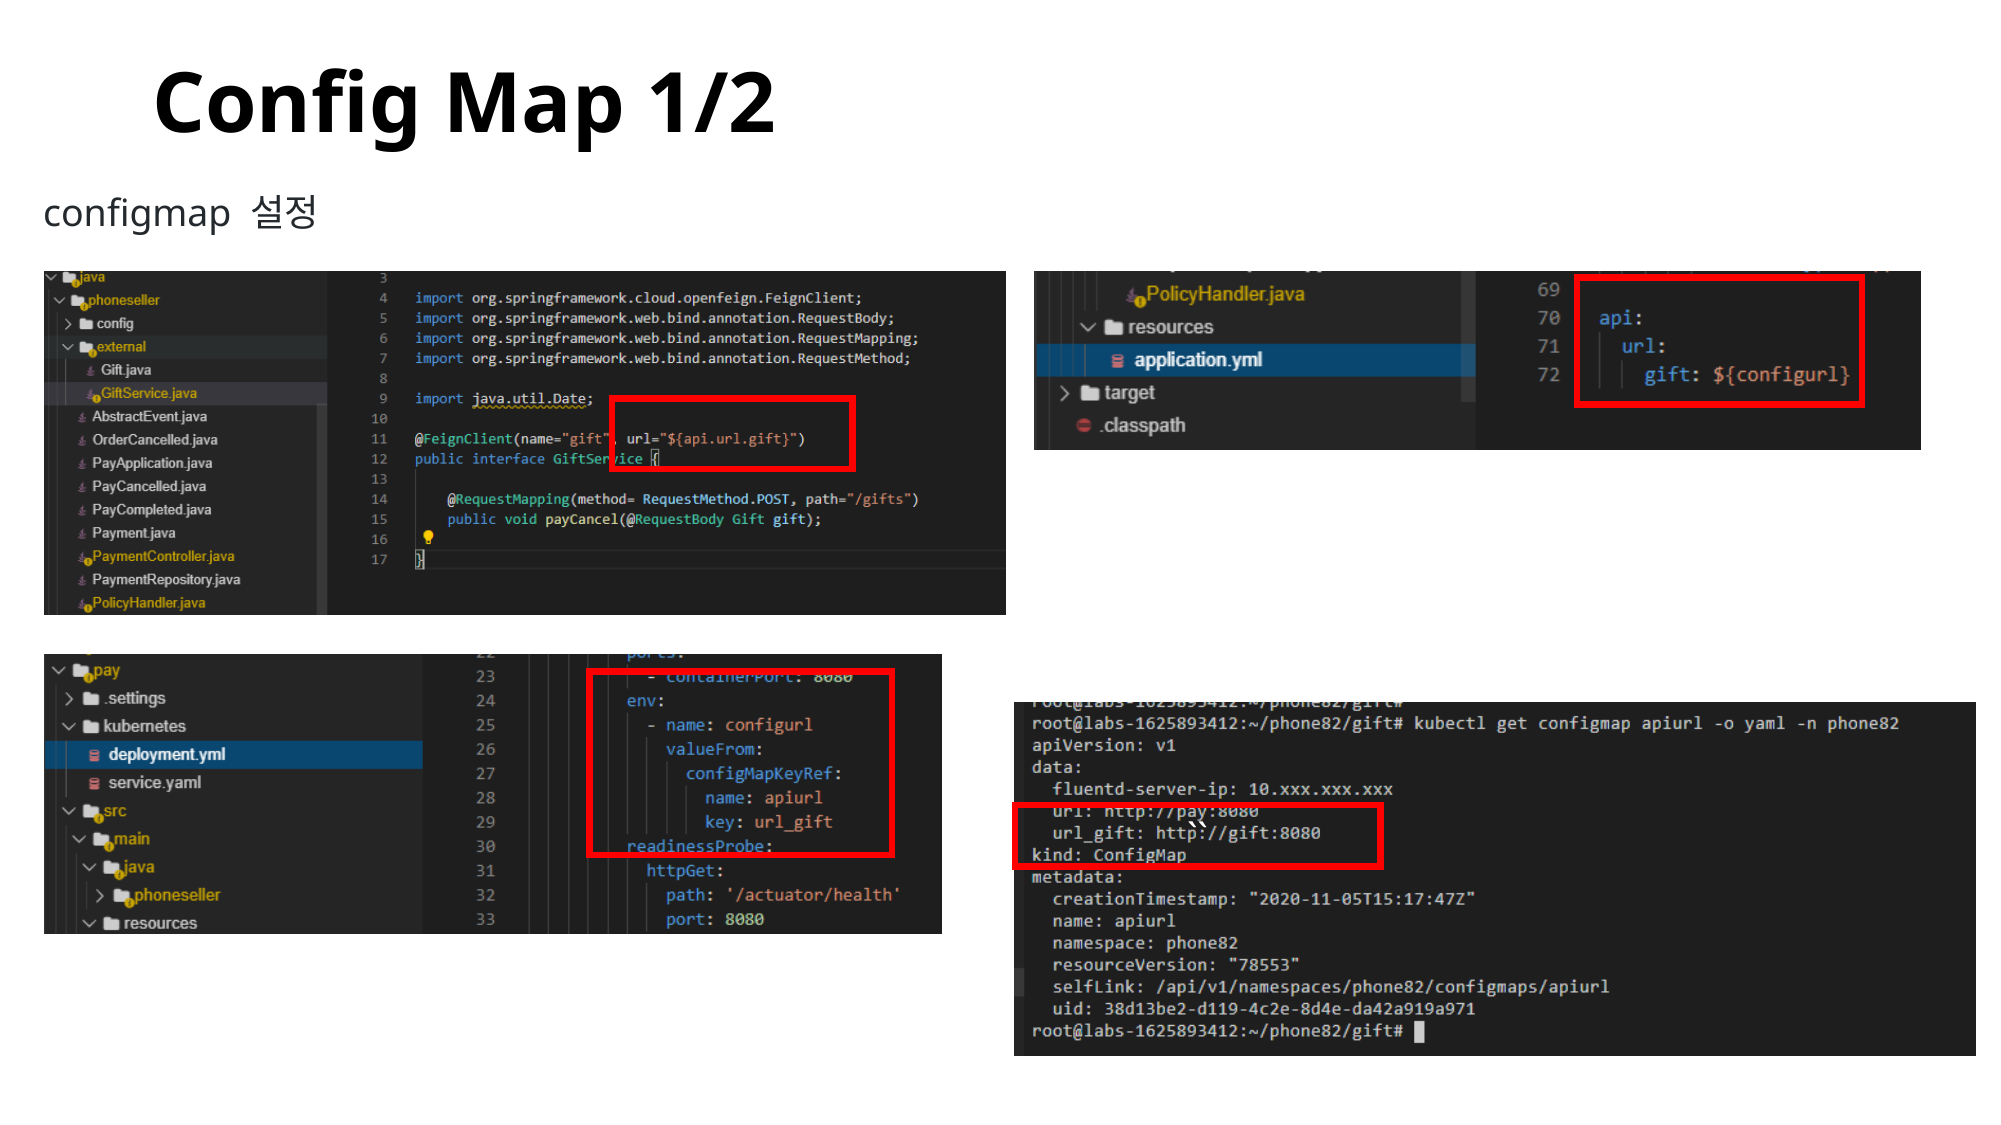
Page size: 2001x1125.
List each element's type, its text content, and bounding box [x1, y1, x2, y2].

picture [1014, 702, 1977, 1056]
title Config Map 1/2 [137, 59, 1863, 152]
picture [44, 271, 1006, 615]
picture [1034, 271, 1921, 450]
picture [44, 654, 942, 934]
text_box configmap 설정 [28, 181, 335, 241]
